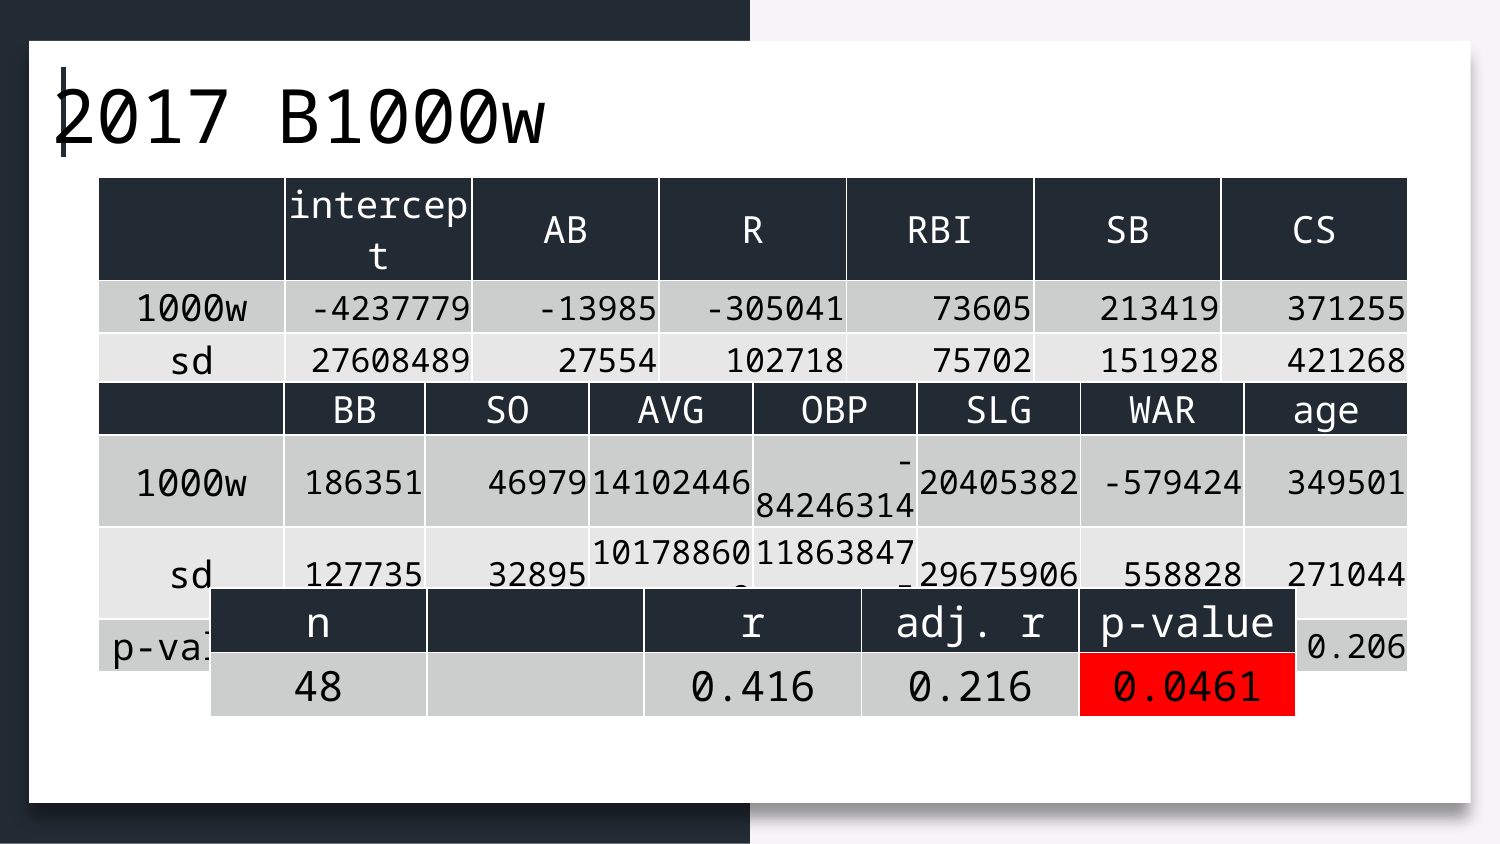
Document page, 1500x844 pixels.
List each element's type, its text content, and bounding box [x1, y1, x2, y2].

table_header age [1245, 383, 1407, 434]
table_cell 1000w [99, 281, 284, 332]
table_cell 0.216 [862, 653, 1078, 716]
table_cell -13985 [473, 281, 658, 332]
table_cell [428, 653, 643, 716]
table_header [99, 178, 284, 280]
table_cell 271044 [1245, 528, 1407, 618]
table_cell -305041 [660, 281, 846, 332]
table_header r [645, 589, 861, 652]
table_cell 46979 [426, 436, 588, 526]
table_header [99, 383, 283, 434]
table_header RBI [847, 178, 1033, 280]
table_cell p-value [99, 620, 209, 671]
table_cell -84246314 [754, 436, 916, 526]
table_cell 0.416 [645, 653, 861, 716]
table_cell 118638475 [754, 528, 916, 587]
table_header [428, 589, 643, 652]
table_header intercept [286, 178, 471, 280]
table_cell 421268 [1222, 334, 1407, 381]
table_header CS [1222, 178, 1407, 280]
table_cell 127735 [285, 528, 424, 587]
table_cell 75702 [847, 334, 1033, 381]
table_header WAR [1081, 383, 1243, 434]
table_header adj. r [862, 589, 1078, 652]
table_cell 1000w [99, 436, 283, 526]
text_box 2017 B1000w [37, 60, 562, 166]
table_header BB [285, 383, 424, 434]
table_cell 27608489 [286, 334, 471, 381]
table_cell 151928 [1035, 334, 1220, 381]
table_cell 371255 [1222, 281, 1407, 332]
table_cell -4237779 [286, 281, 471, 332]
table_header SB [1035, 178, 1220, 280]
table_header R [660, 178, 846, 280]
table_cell 213419 [1035, 281, 1220, 332]
table_cell 102718 [660, 334, 846, 381]
table_cell 14102446 [590, 436, 752, 526]
table_cell 0.206 [1297, 620, 1407, 671]
table_cell 29675906 [918, 528, 1080, 587]
table_header AB [473, 178, 658, 280]
table_cell sd [99, 528, 283, 618]
table_cell 101788609 [590, 528, 752, 587]
table_header SLG [918, 383, 1080, 434]
table_cell 73605 [847, 281, 1033, 332]
table_cell 349501 [1245, 436, 1407, 526]
table_cell 0.0461 [1080, 653, 1295, 716]
table_header n [211, 589, 426, 652]
table_cell 48 [211, 653, 426, 716]
table_cell sd [99, 334, 284, 381]
table_header SO [426, 383, 588, 434]
table_header OBP [754, 383, 916, 434]
table_cell 186351 [285, 436, 424, 526]
table_cell 27554 [473, 334, 658, 381]
table_header AVG [590, 383, 752, 434]
table_header p-value [1080, 589, 1295, 652]
table_cell 558828 [1081, 528, 1243, 587]
table_cell -579424 [1081, 436, 1243, 526]
table_cell 32895 [426, 528, 588, 587]
table_cell 20405382 [918, 436, 1080, 526]
